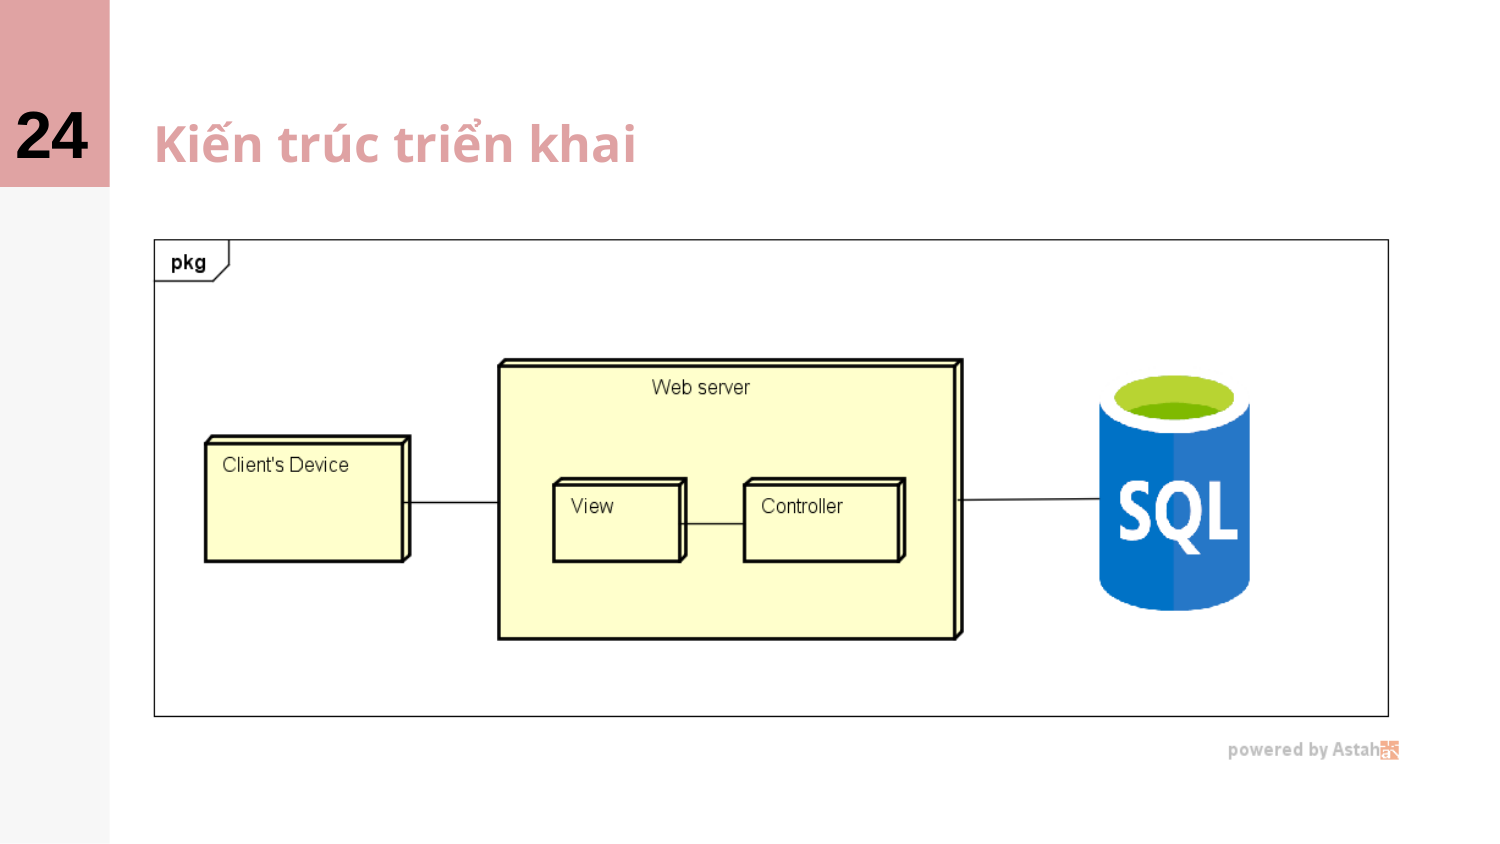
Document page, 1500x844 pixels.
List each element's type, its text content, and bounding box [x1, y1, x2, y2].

slide_number 24 [0, 0, 110, 187]
title Kiến trúc triển khai [138, 0, 722, 188]
picture [138, 222, 1406, 766]
